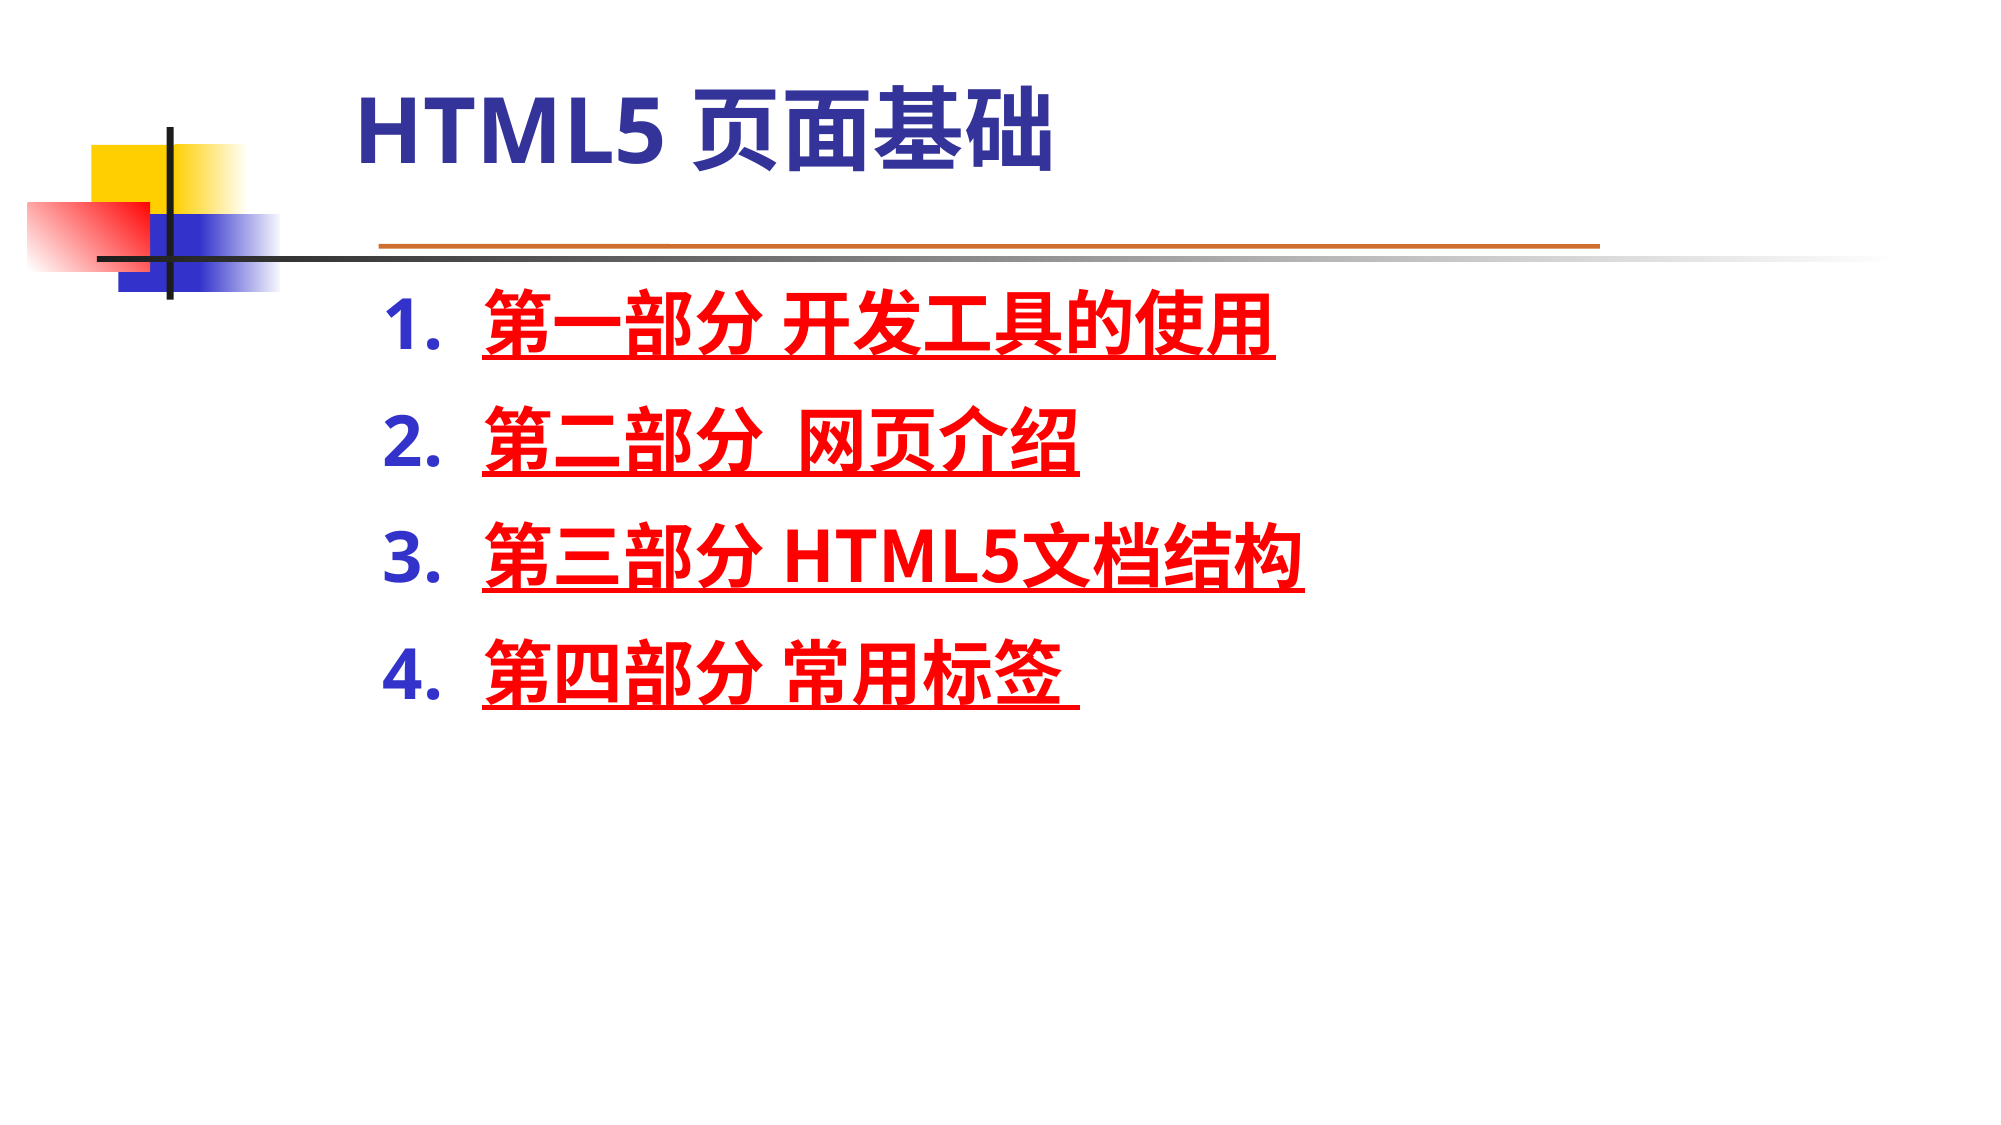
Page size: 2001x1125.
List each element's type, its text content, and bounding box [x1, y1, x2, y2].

list 第一部分 开发工具的使用 第二部分 网页介绍 第三部分 HTML5文档结构 第四部分 常用标签 [366, 270, 1642, 947]
title HTML5页面基础 [338, 63, 1689, 252]
